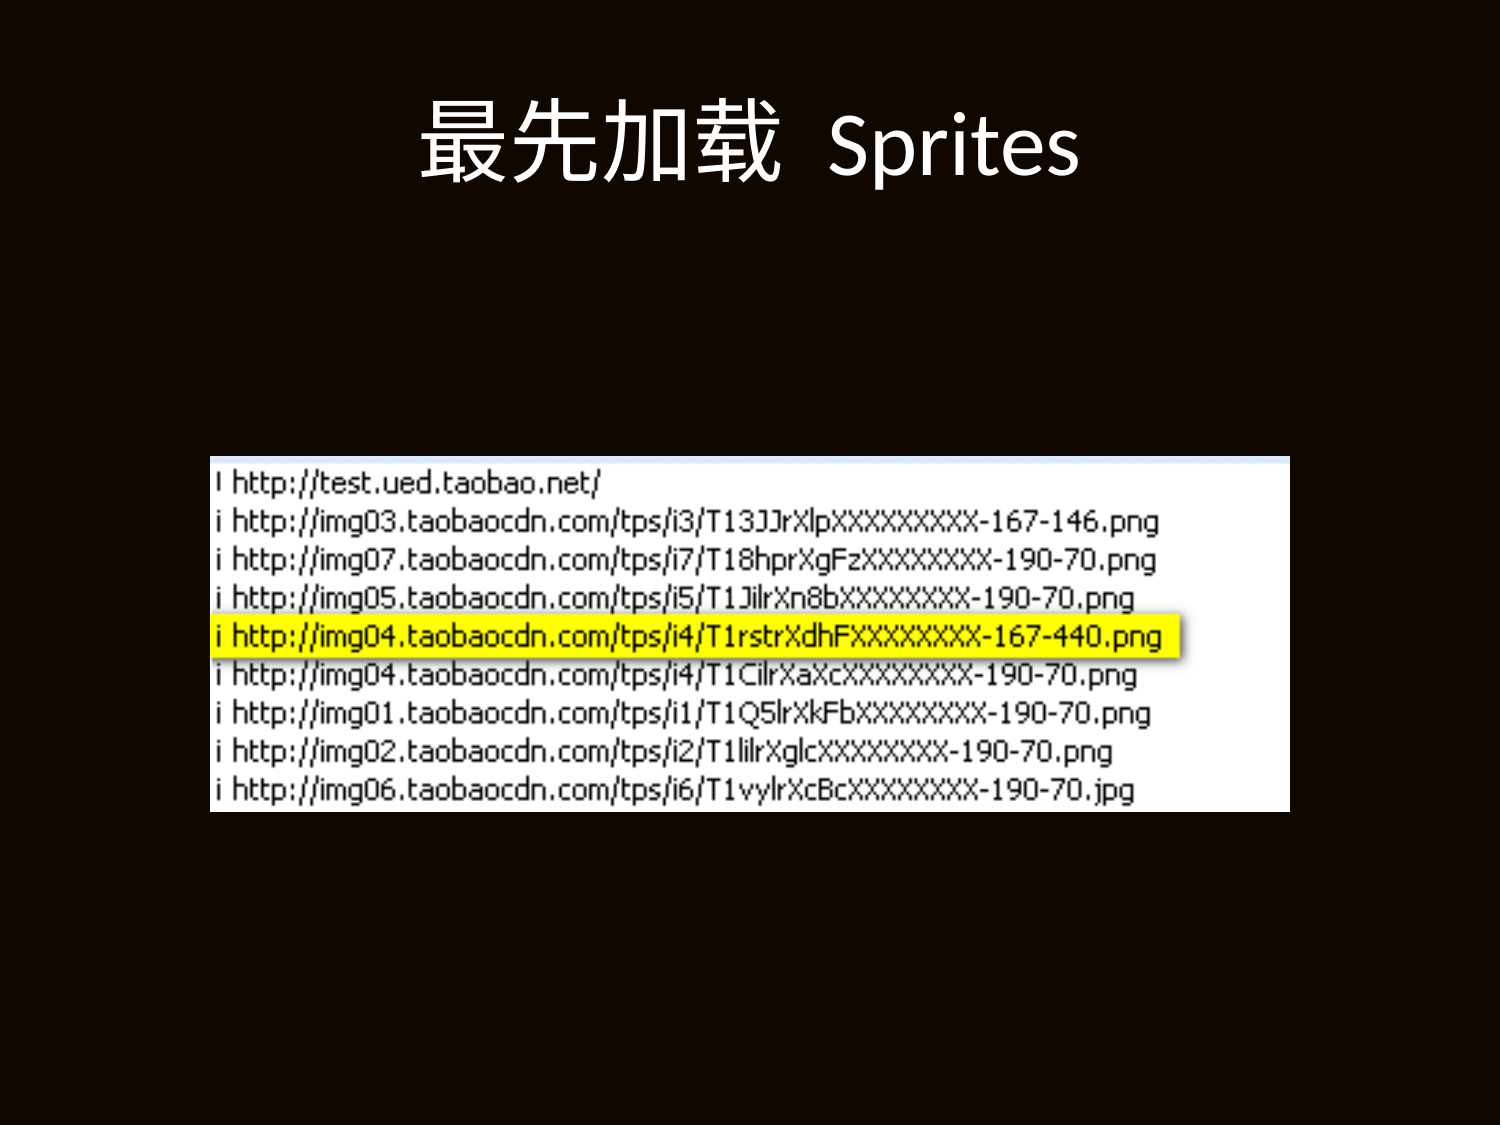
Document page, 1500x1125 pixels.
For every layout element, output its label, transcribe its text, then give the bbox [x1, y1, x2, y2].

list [210, 455, 1290, 812]
title 最先加载 Sprites [75, 45, 1425, 233]
